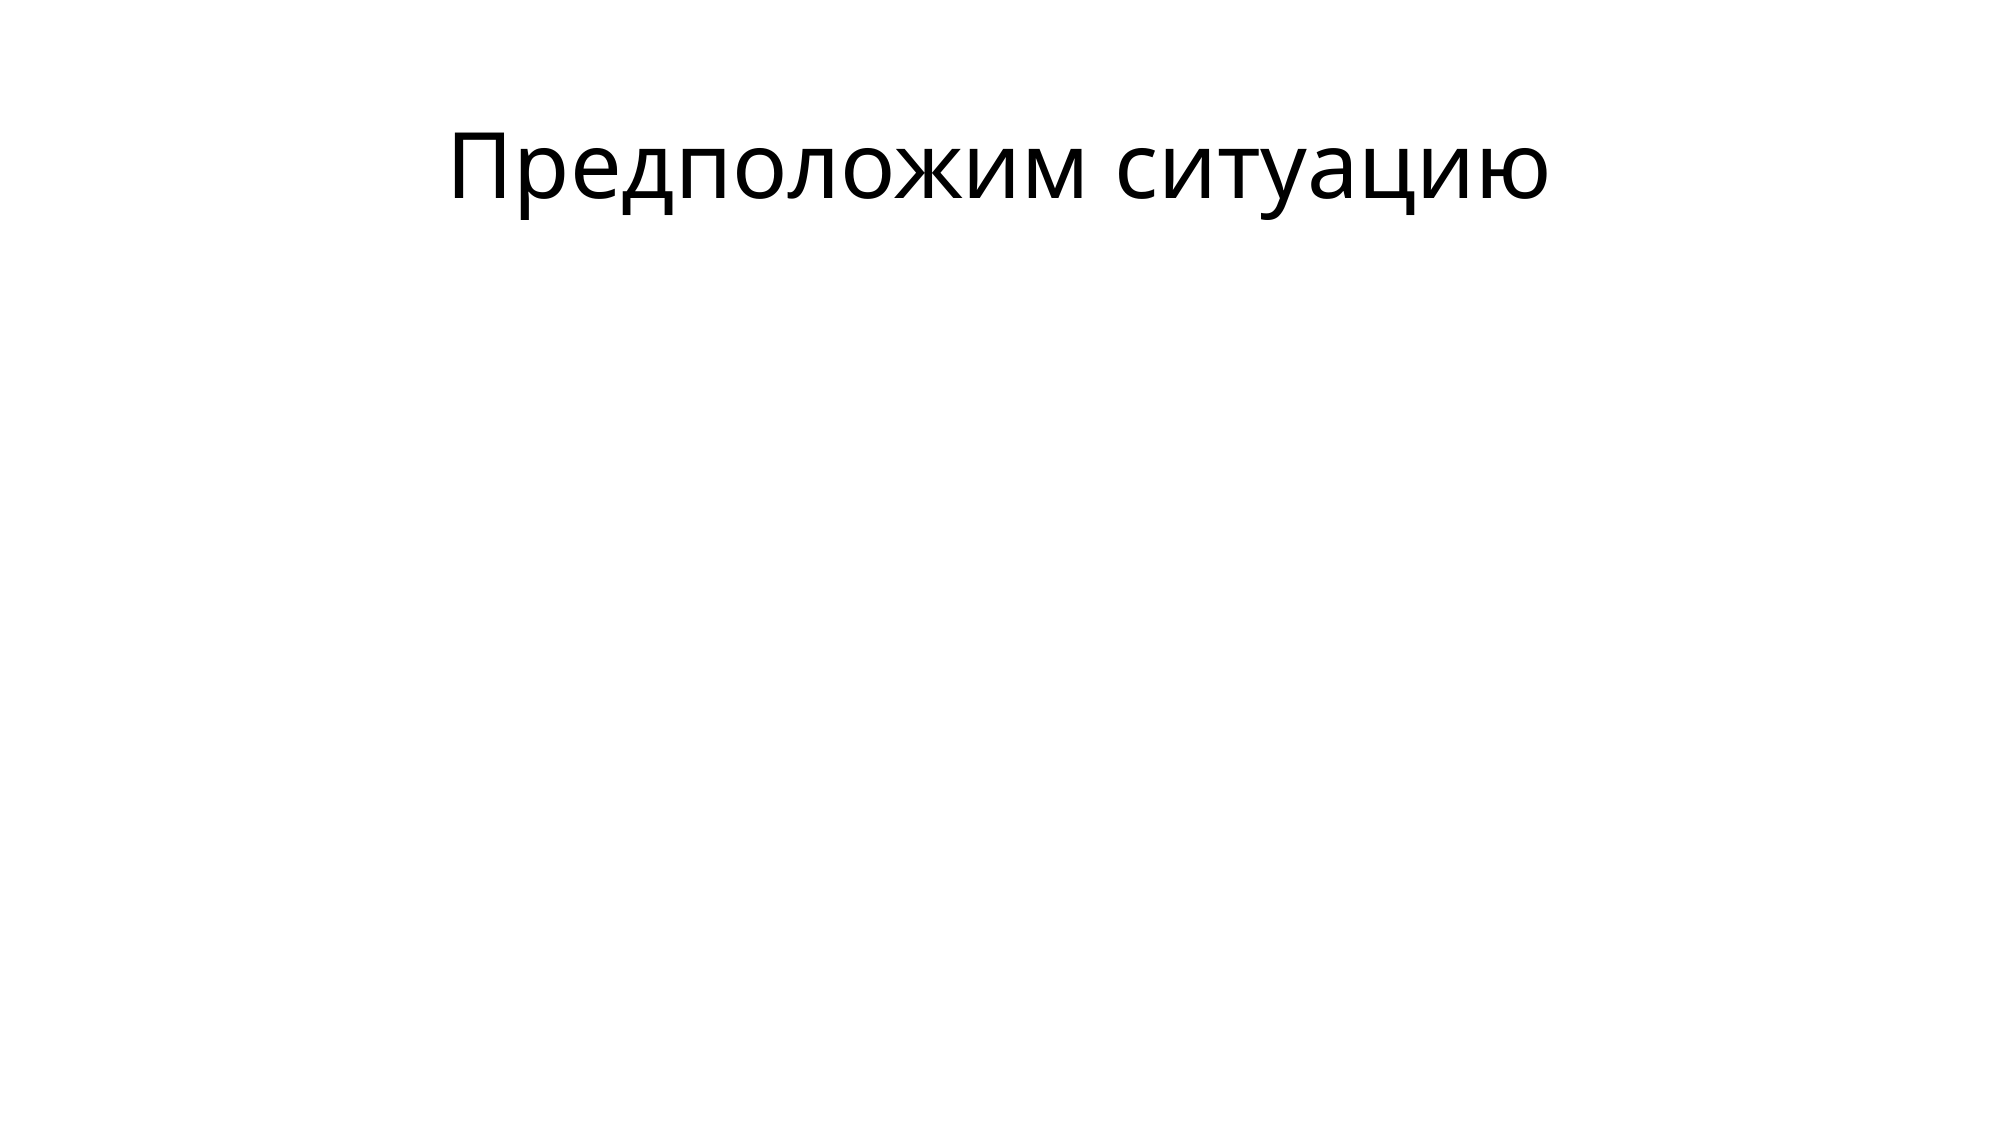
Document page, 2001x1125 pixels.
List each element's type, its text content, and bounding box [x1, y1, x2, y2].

title Предположим ситуацию [137, 59, 1863, 278]
